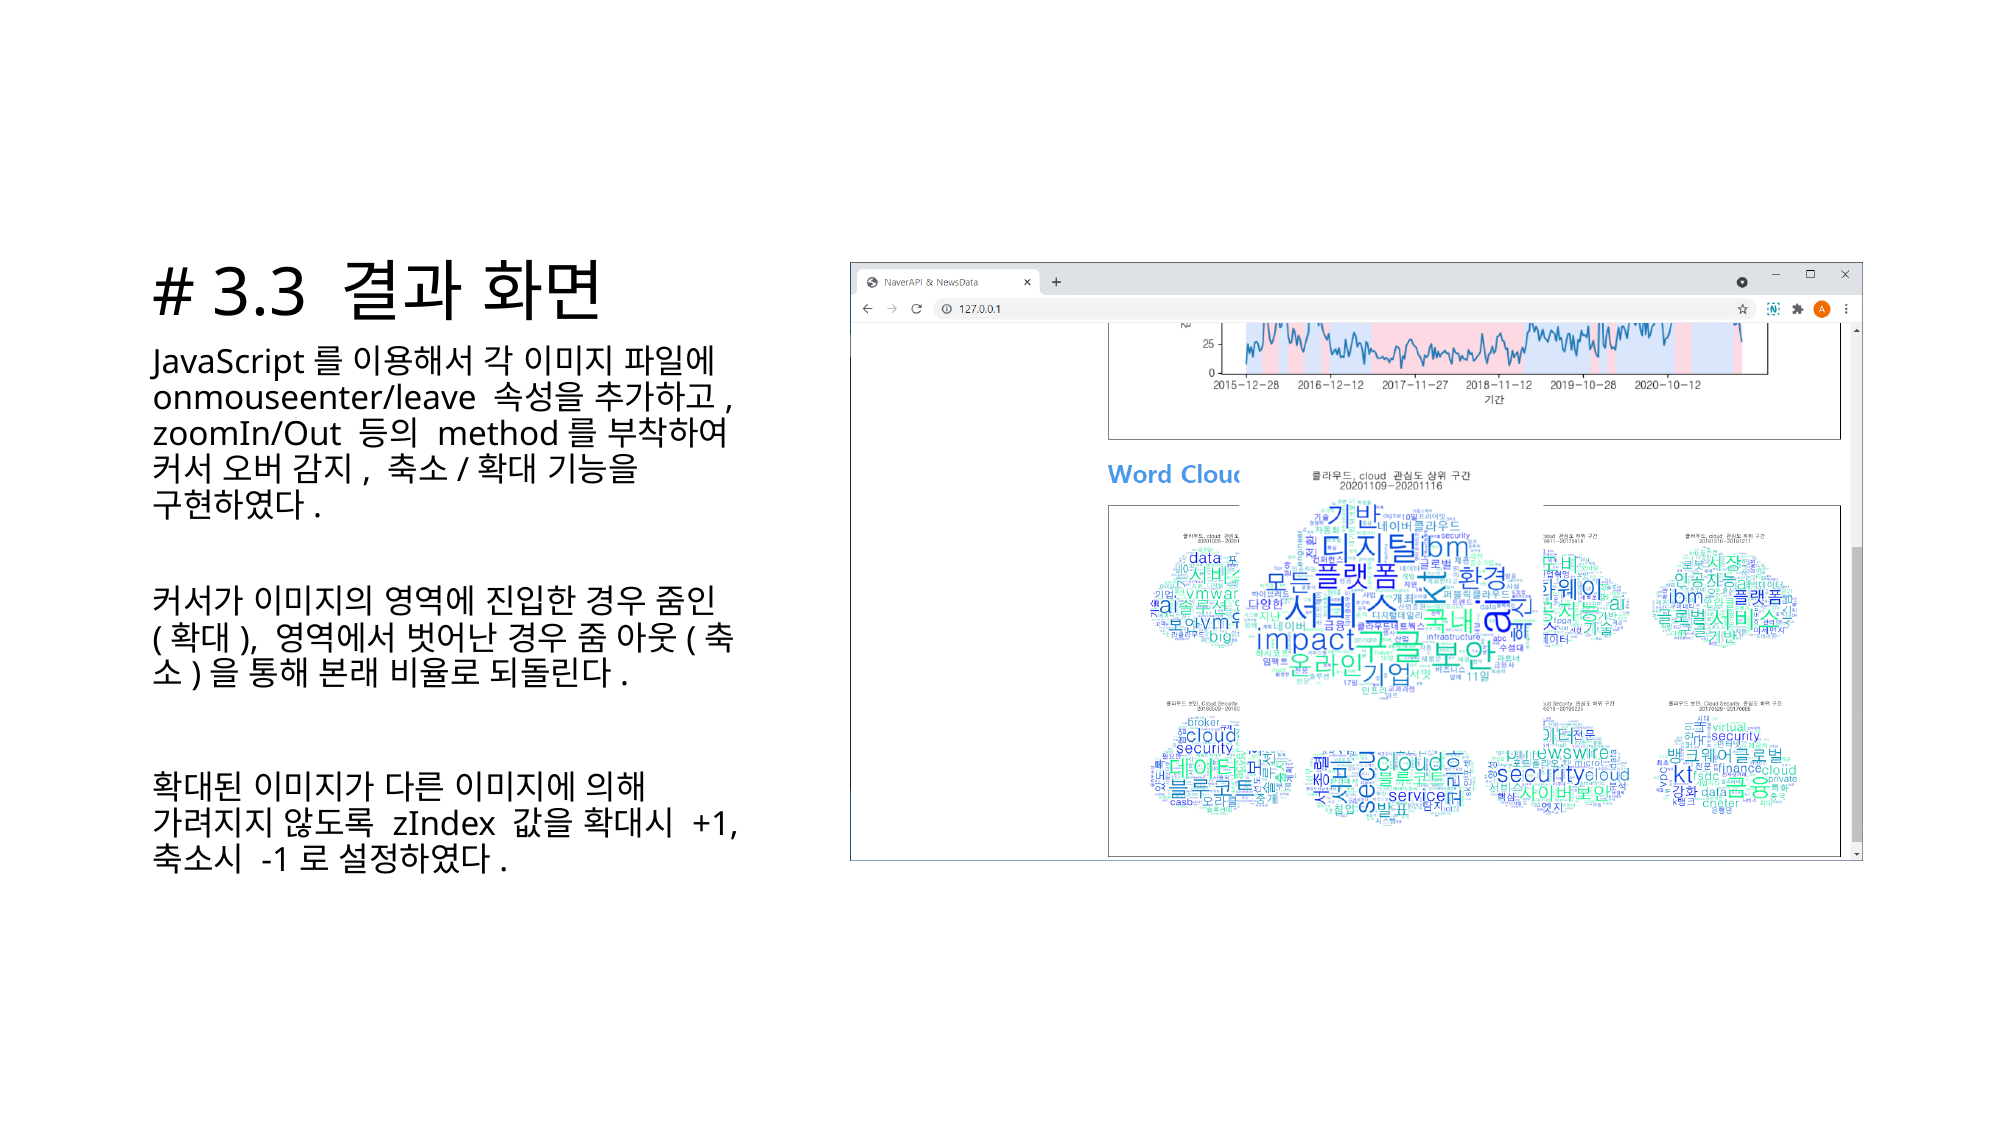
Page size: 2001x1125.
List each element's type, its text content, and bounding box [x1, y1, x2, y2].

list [850, 262, 1863, 861]
title # 3.3 결과 화면 [137, 75, 783, 337]
list JavaScript를 이용해서 각 이미지 파일에 onmouseenter/leave 속성을 추가하고, zoomIn/Out 등의 method를 부착하여 커서 오버 감지, 축소/확대 기능을 구현하였다. 커서가 이미지의 영역에 진입한 경우 줌인(확대), 영역에서 벗어난 경우 줌 아웃(축소)을 통해 본래 비율로 되돌린다. 확대된 이미지가 다른 이미지에 의해 가려지지 않도록 zIndex 값을 확대시 +1, 축소시 -1로 설정하였다. [137, 337, 783, 963]
